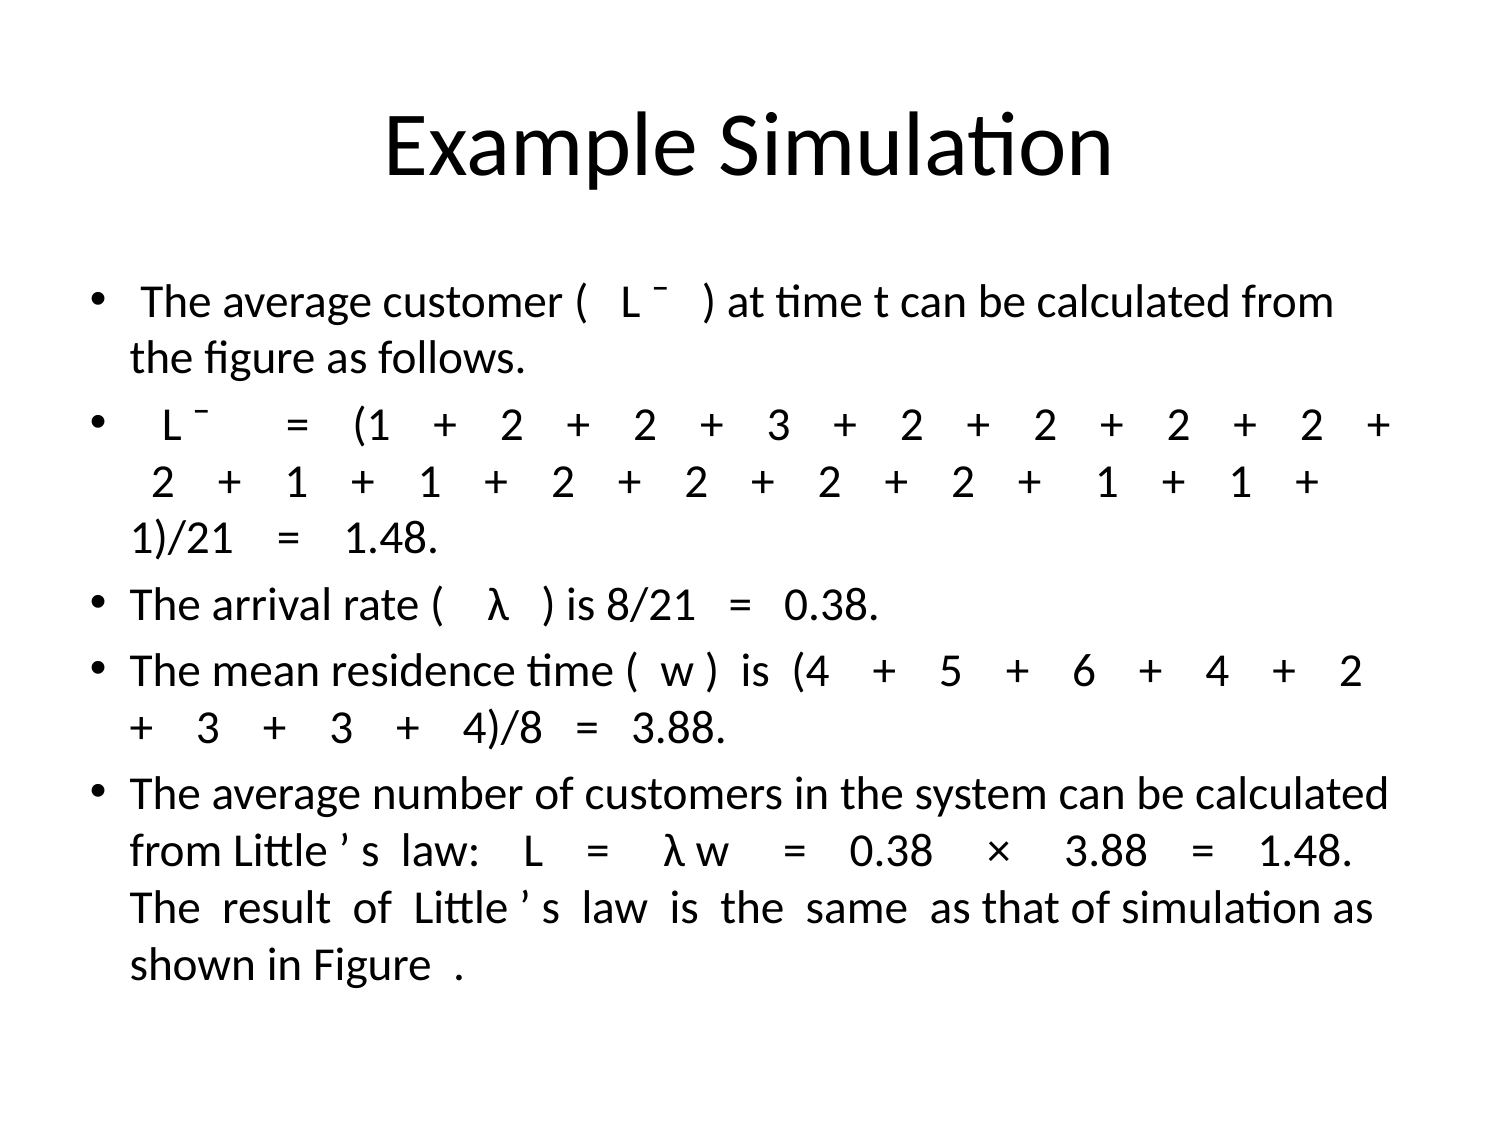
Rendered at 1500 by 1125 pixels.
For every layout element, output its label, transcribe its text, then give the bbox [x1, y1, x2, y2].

text_box The average customer ( L ¯ ) at time t can be calculated from the figure as follows. L ¯ = (1 + 2 + 2 + 3 + 2 + 2 + 2 + 2 + 2 + 1 + 1 + 2 + 2 + 2 + 2 + 1 + 1 + 1)/21 = 1.48. The arrival rate ( λ ) is 8/21 = 0.38. The mean residence time ( w ) is (4 + 5 + 6 + 4 + 2 + 3 + 3 + 4)/8 = 3.88. The average number of customers in the system can be calculated from Little ’ s law: L = λ w = 0.38 × 3.88 = 1.48. The result of Little ’ s law is the same as that of simulation as shown in Figure . [74, 262, 1425, 1005]
text_box Example Simulation [74, 45, 1425, 233]
